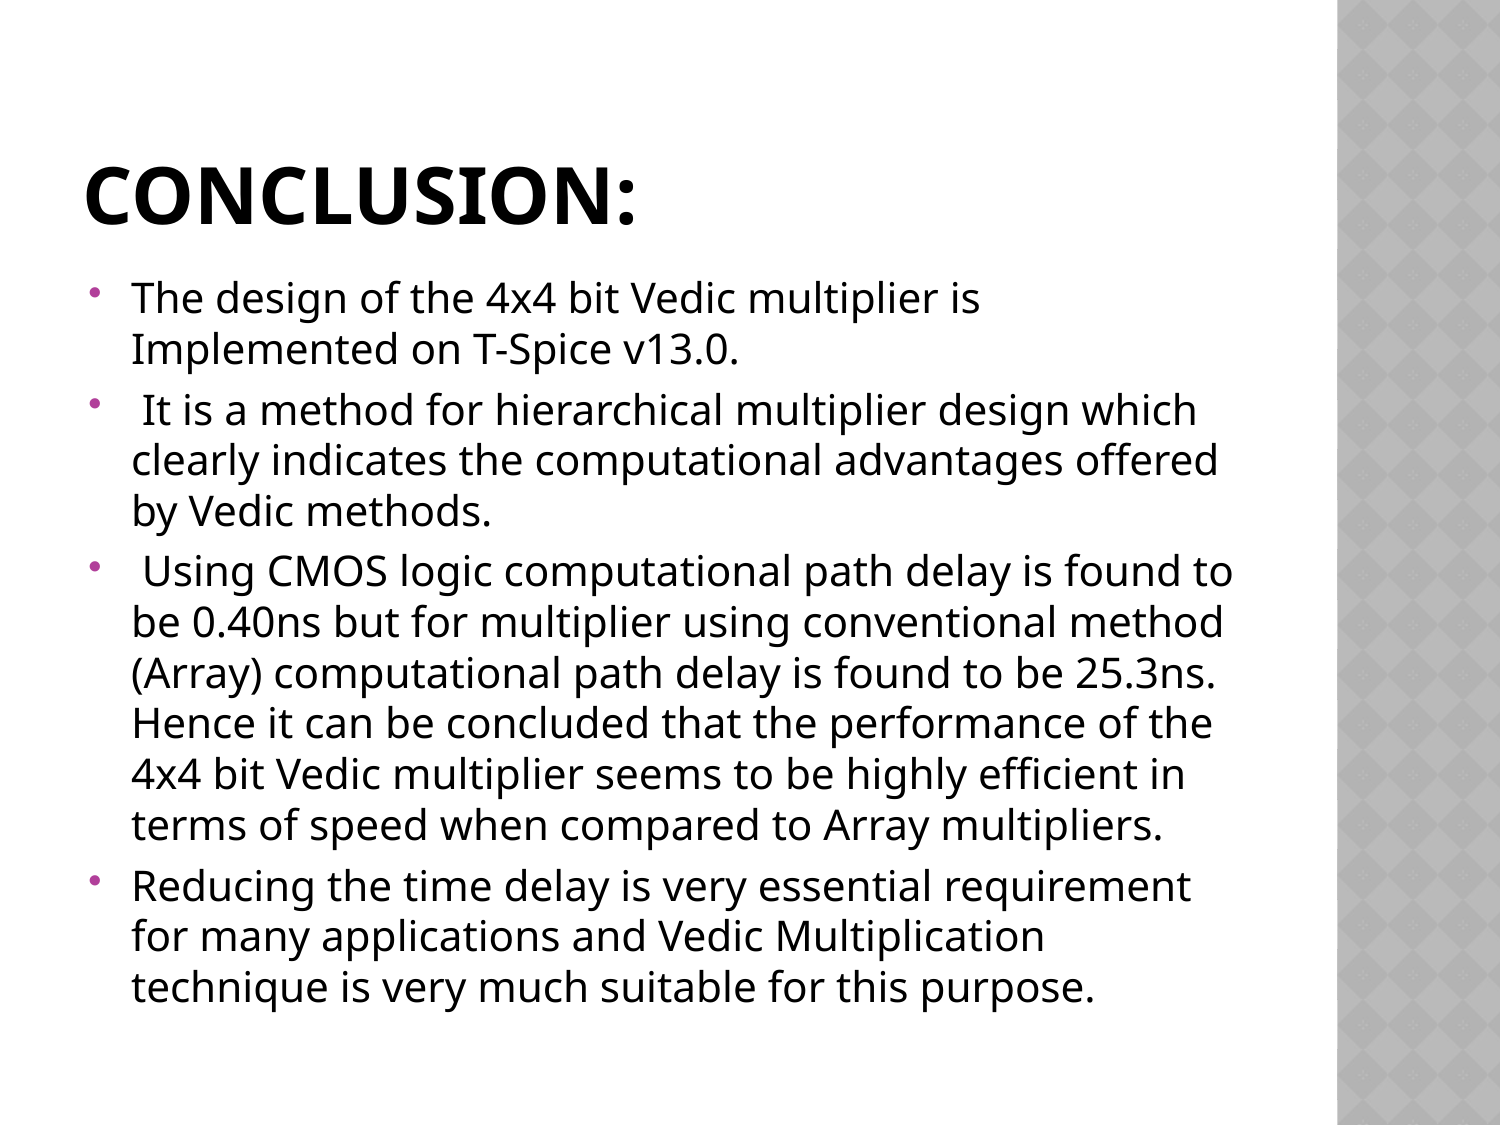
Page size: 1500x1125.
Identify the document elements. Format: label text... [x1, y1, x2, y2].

list The design of the 4x4 bit Vedic multiplier is Implemented on T-Spice v13.0. It is a method for hierarchical multiplier design which clearly indicates the computational advantages offered by Vedic methods. Using CMOS logic computational path delay is found to be 0.40ns but for multiplier using conventional method (Array) computational path delay is found to be 25.3ns. Hence it can be concluded that the performance of the 4x4 bit Vedic multiplier seems to be highly efficient in terms of speed when compared to Array multipliers. Reducing the time delay is very essential requirement for many applications and Vedic Multiplication technique is very much suitable for this purpose. [75, 264, 1263, 1059]
title CONCLUSION: [75, 52, 1263, 240]
